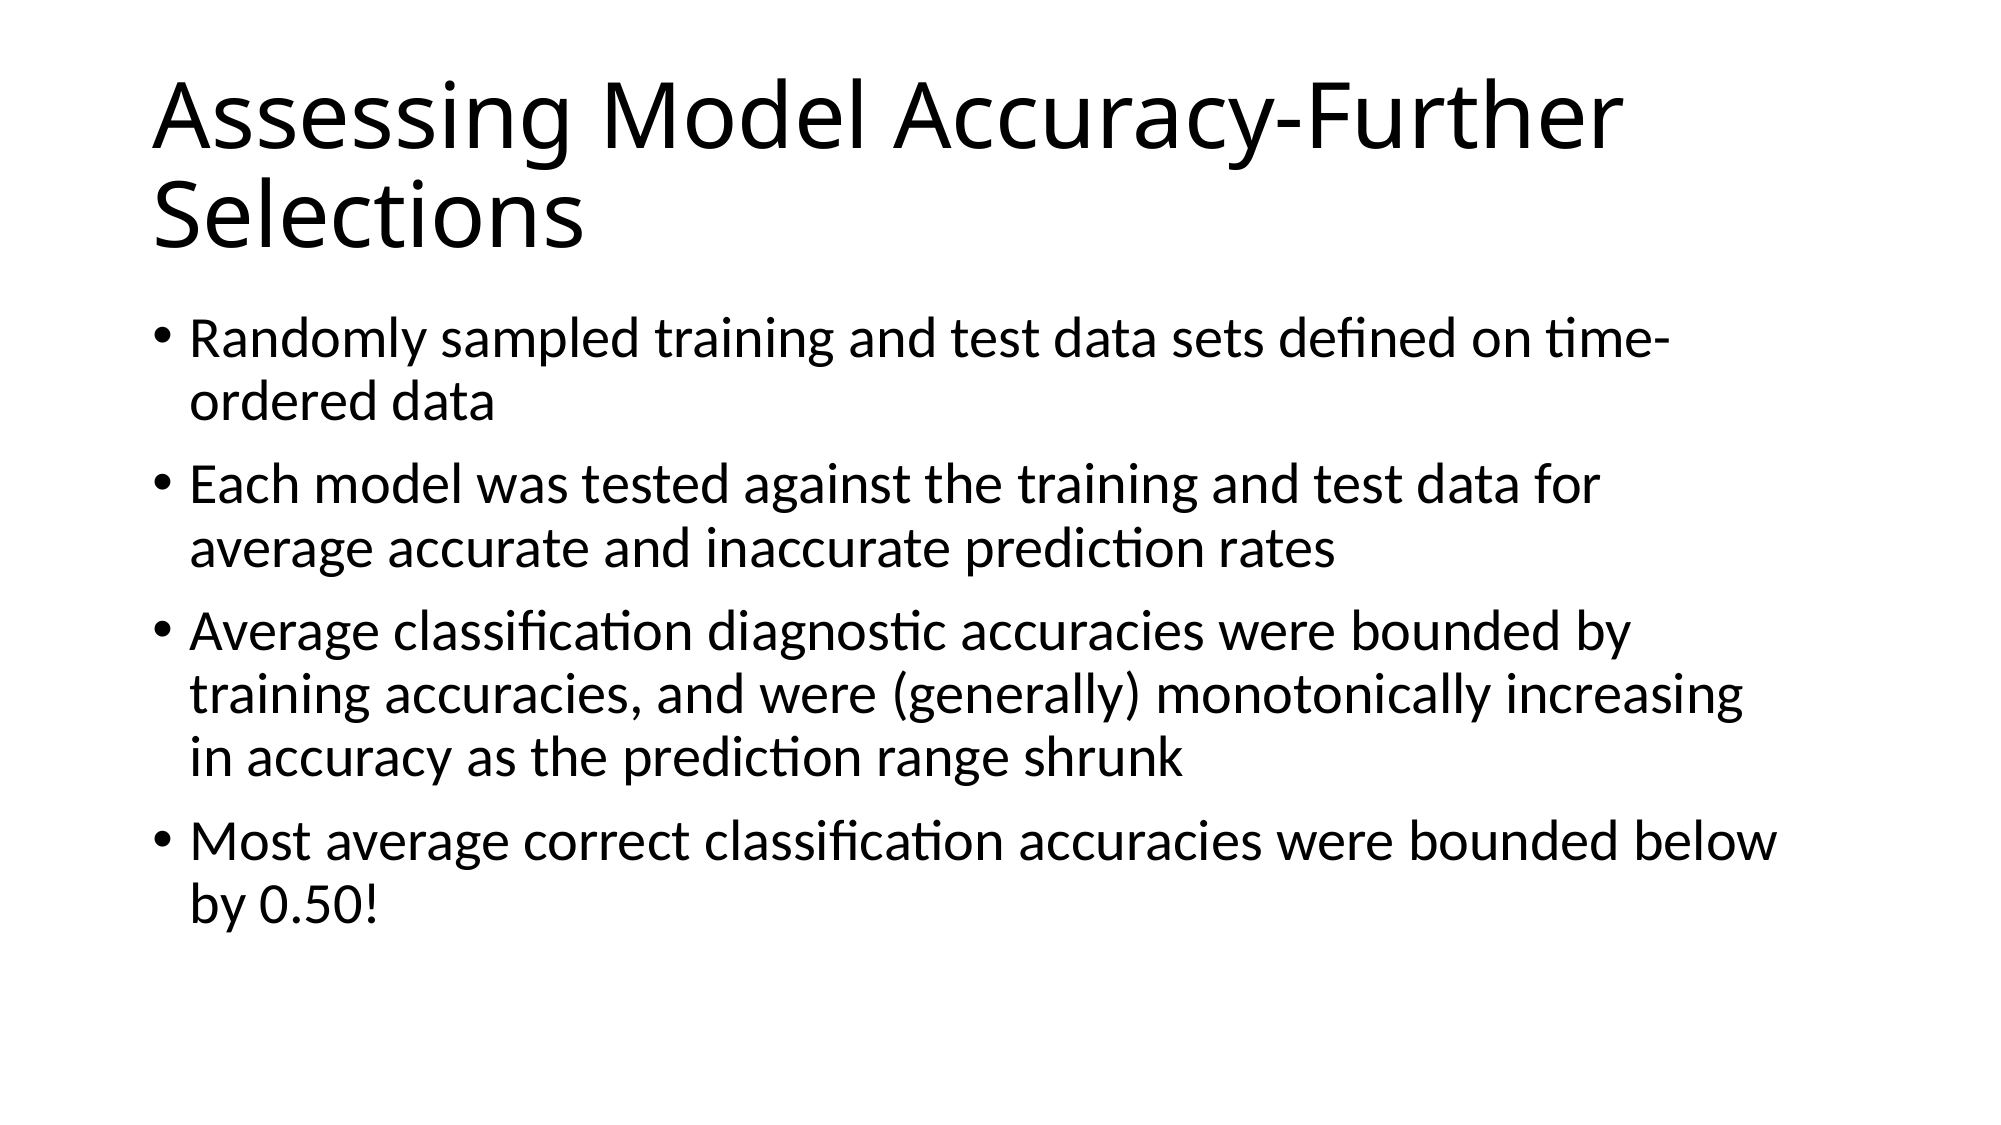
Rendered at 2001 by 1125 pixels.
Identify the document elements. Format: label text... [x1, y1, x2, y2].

list Randomly sampled training and test data sets defined on time-ordered data Each model was tested against the training and test data for average accurate and inaccurate prediction rates Average classification diagnostic accuracies were bounded by training accuracies, and were (generally) monotonically increasing in accuracy as the prediction range shrunk Most average correct classification accuracies were bounded below by 0.50! [137, 299, 1795, 1014]
title Assessing Model Accuracy-Further Selections [137, 59, 1863, 278]
